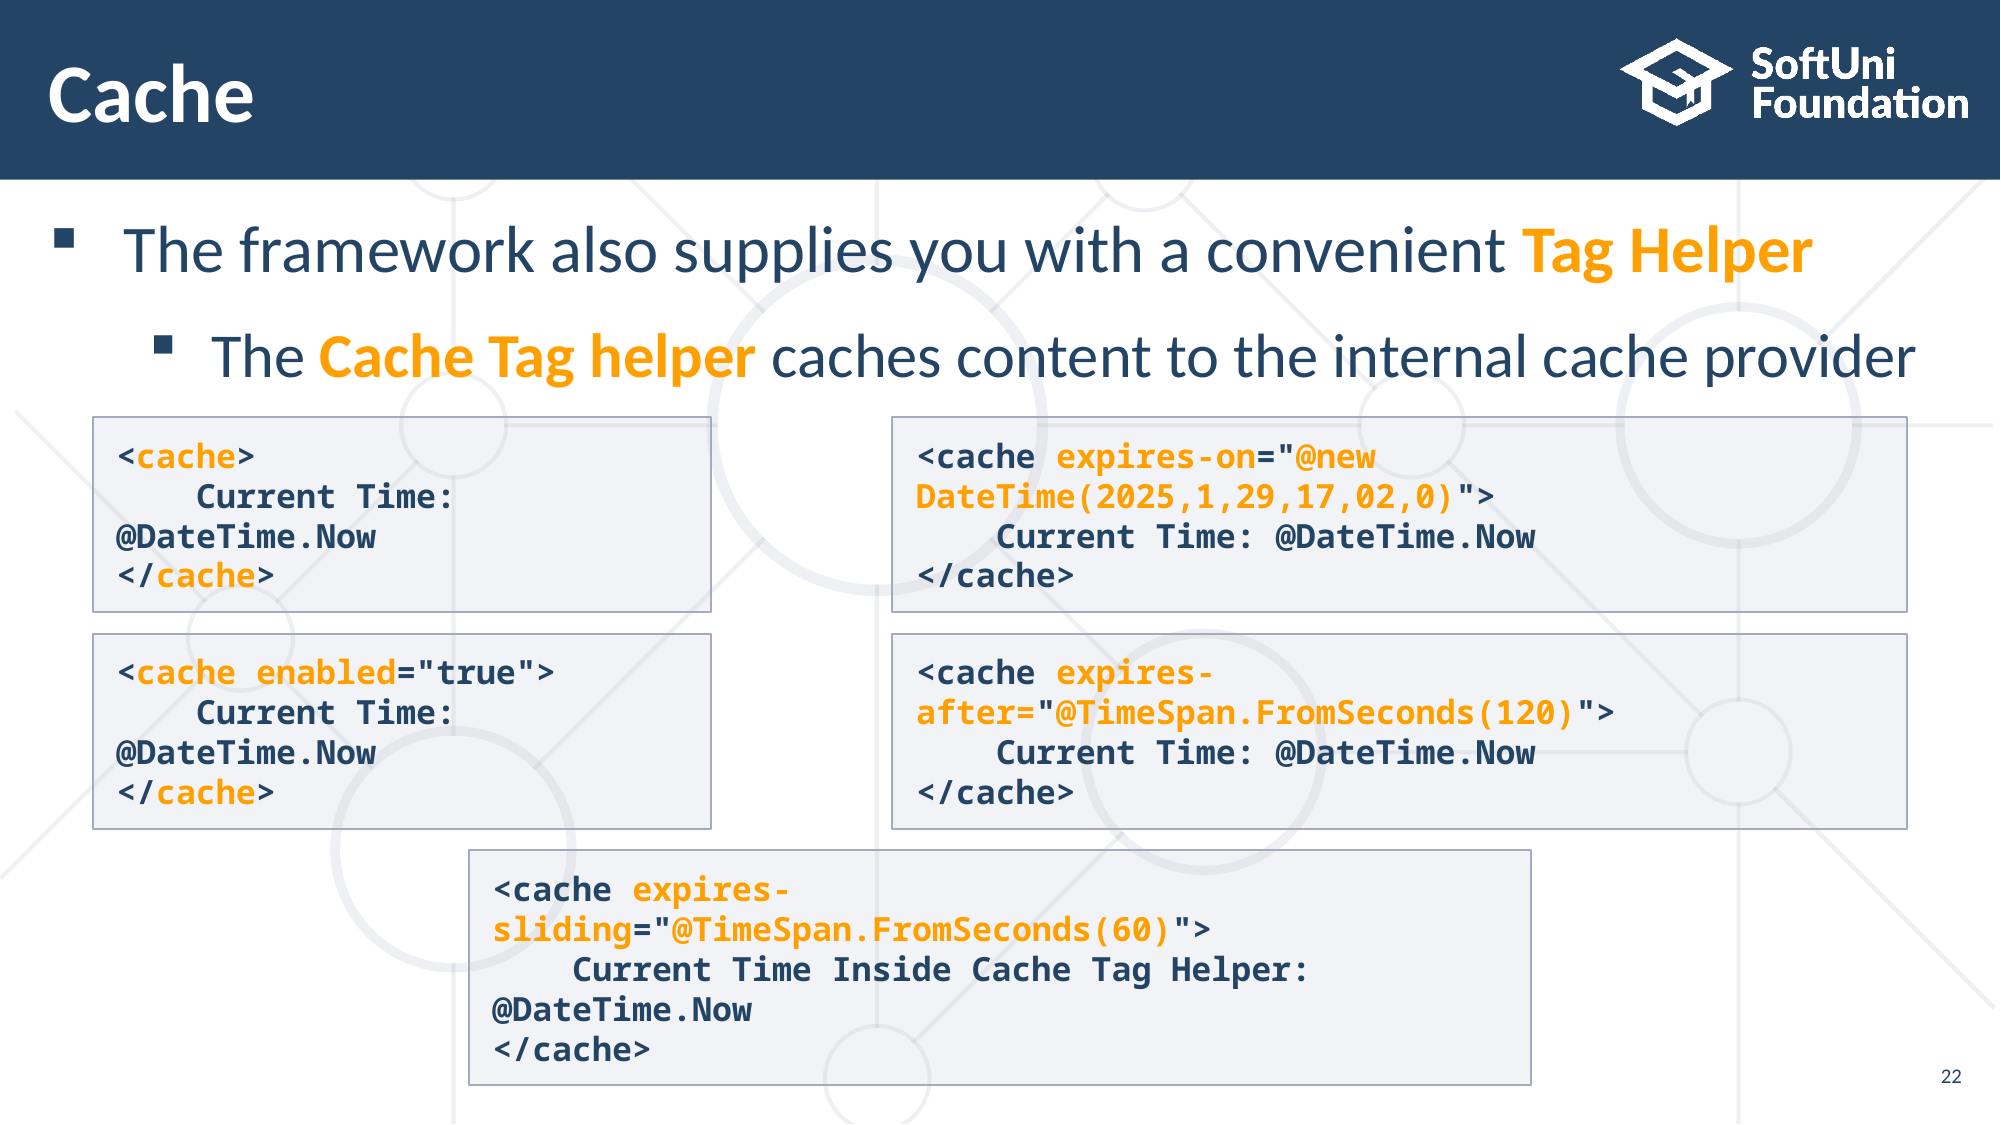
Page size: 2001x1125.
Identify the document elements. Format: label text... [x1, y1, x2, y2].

picture [1619, 38, 1968, 126]
slide_number 22 [1897, 1049, 1968, 1101]
text_box <cache enabled="true"> Current Time: @DateTime.Now </cache> [92, 633, 711, 829]
title Cache [31, 16, 1591, 162]
list The framework also supplies you with a convenient Tag Helper The Cache Tag helper caches content to the internal cache provider [31, 196, 1970, 1050]
text_box <cache expires-on="@new DateTime(2025,1,29,17,02,0)"> Current Time: @DateTime.Now </cache> [892, 417, 1908, 613]
text_box <cache expires-after="@TimeSpan.FromSeconds(120)"> Current Time: @DateTime.Now </cache> [892, 633, 1908, 829]
text_box <cache expires-sliding="@TimeSpan.FromSeconds(60)"> Current Time Inside Cache Tag Helper: @DateTime.Now </cache> [468, 850, 1532, 1086]
text_box <cache> Current Time: @DateTime.Now </cache> [92, 417, 711, 613]
